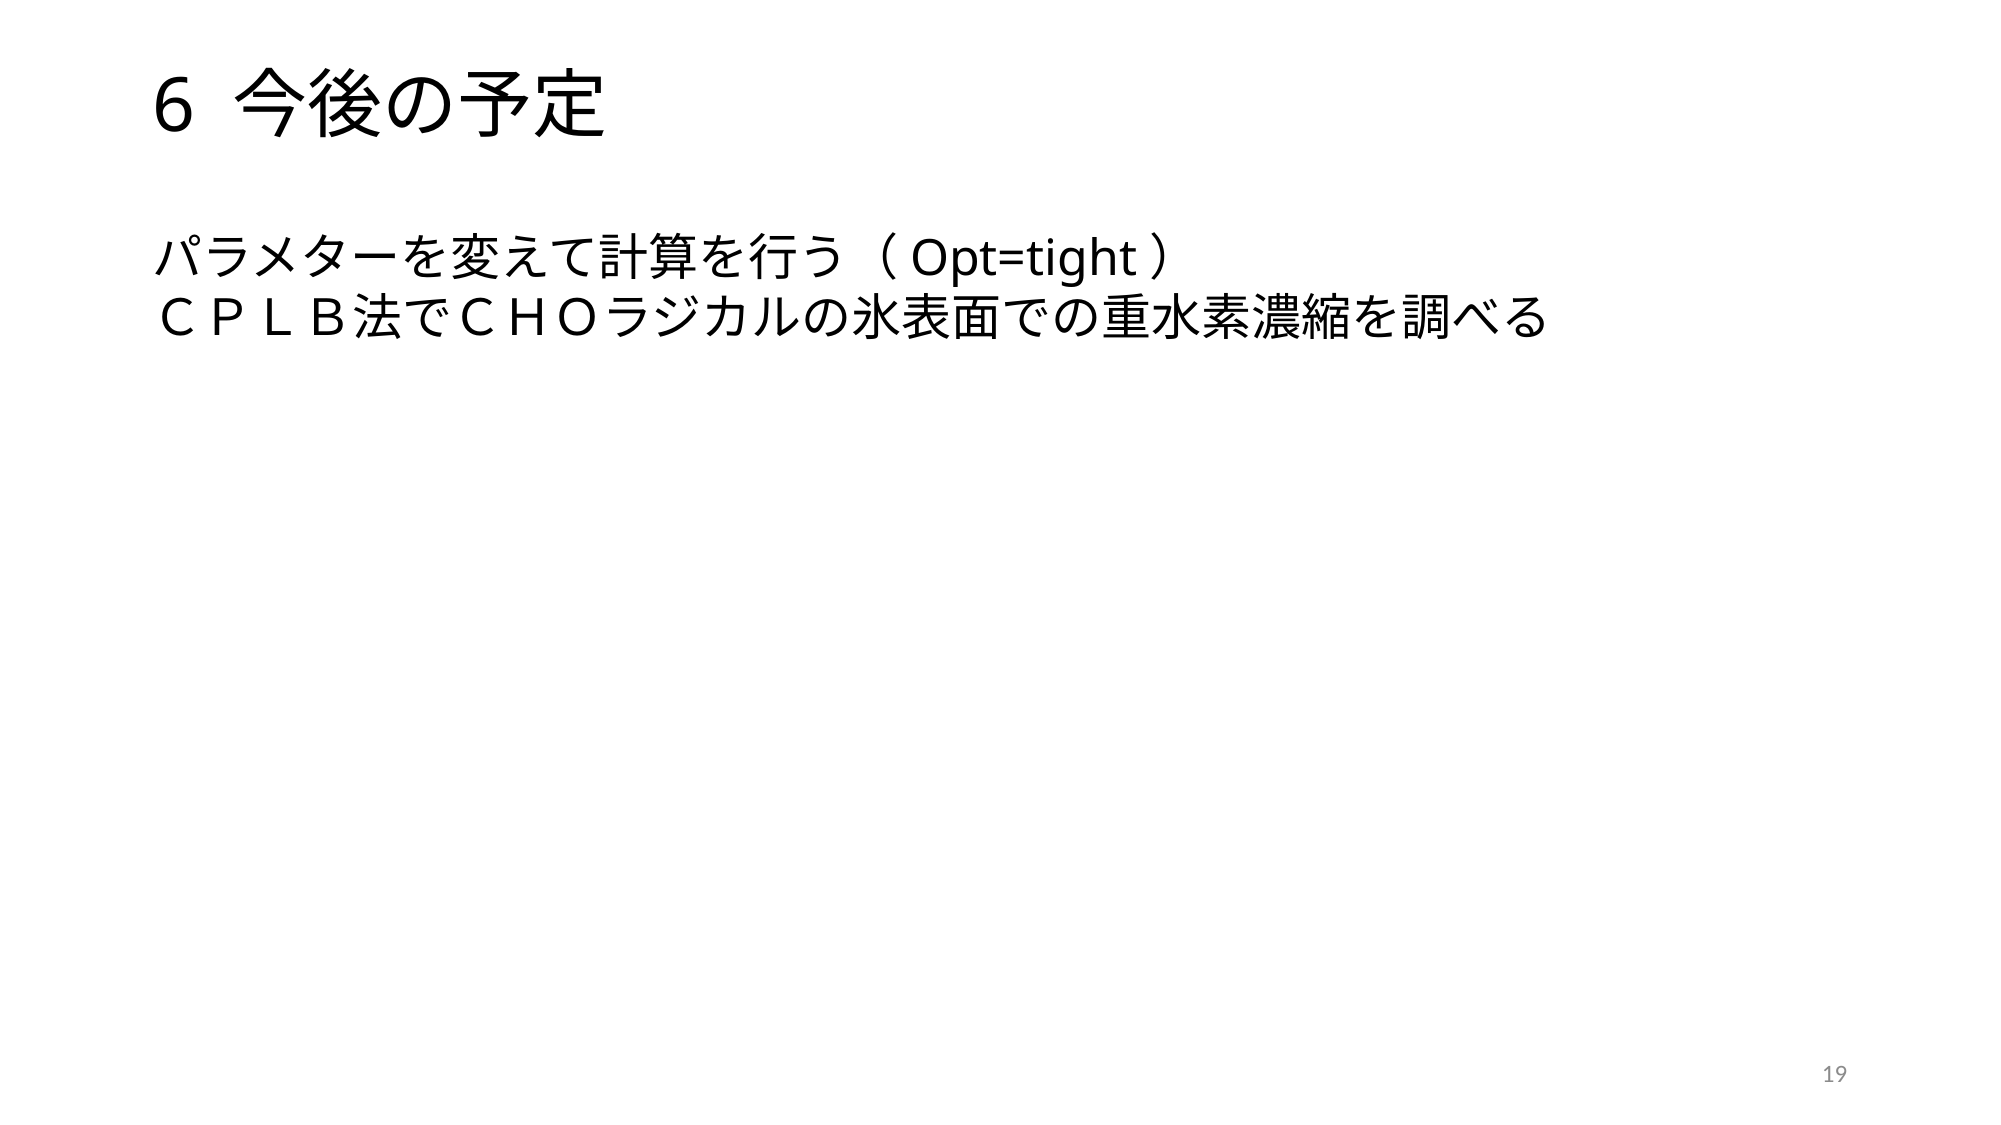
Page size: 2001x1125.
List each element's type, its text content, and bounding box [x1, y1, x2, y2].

text_box パラメターを変えて計算を行う（Opt=tight） ＣＰＬＢ法でＣＨＯラジカルの氷表面での重水素濃縮を調べる [137, 217, 1819, 353]
text_box 6 今後の予定 [137, 59, 1863, 278]
slide_number 19 [1412, 1042, 1863, 1103]
